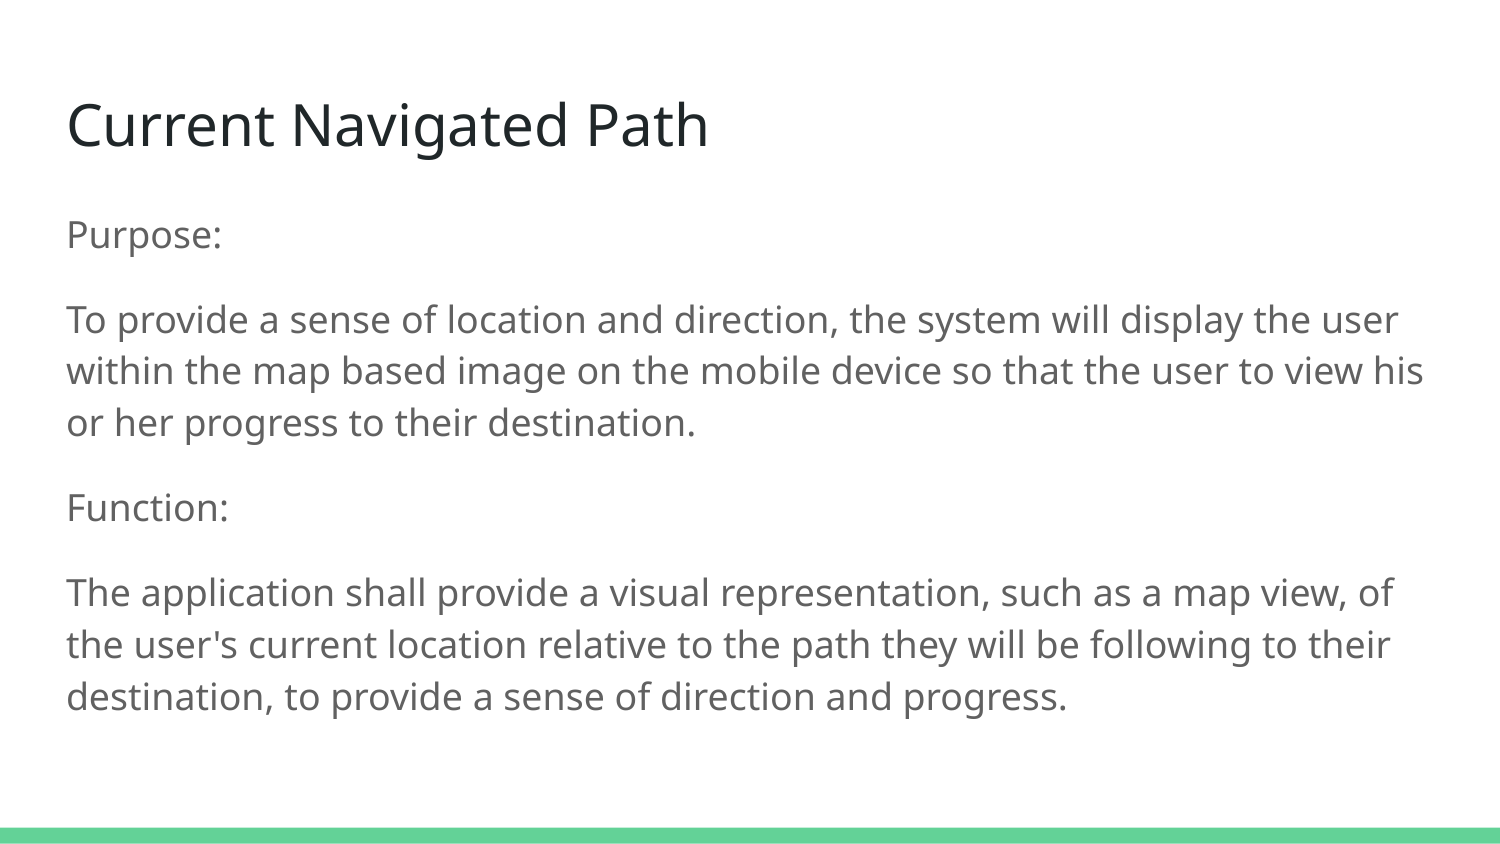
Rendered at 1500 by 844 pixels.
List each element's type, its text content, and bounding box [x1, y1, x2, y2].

title Current Navigated Path [51, 72, 1449, 167]
list Purpose: To provide a sense of location and direction, the system will display the user within the map based image on the mobile device so that the user to view his or her progress to their destination. Function: The application shall provide a visual representation, such as a map view, of the user's current location relative to the path they will be following to their destination, to provide a sense of direction and progress. [51, 189, 1449, 750]
